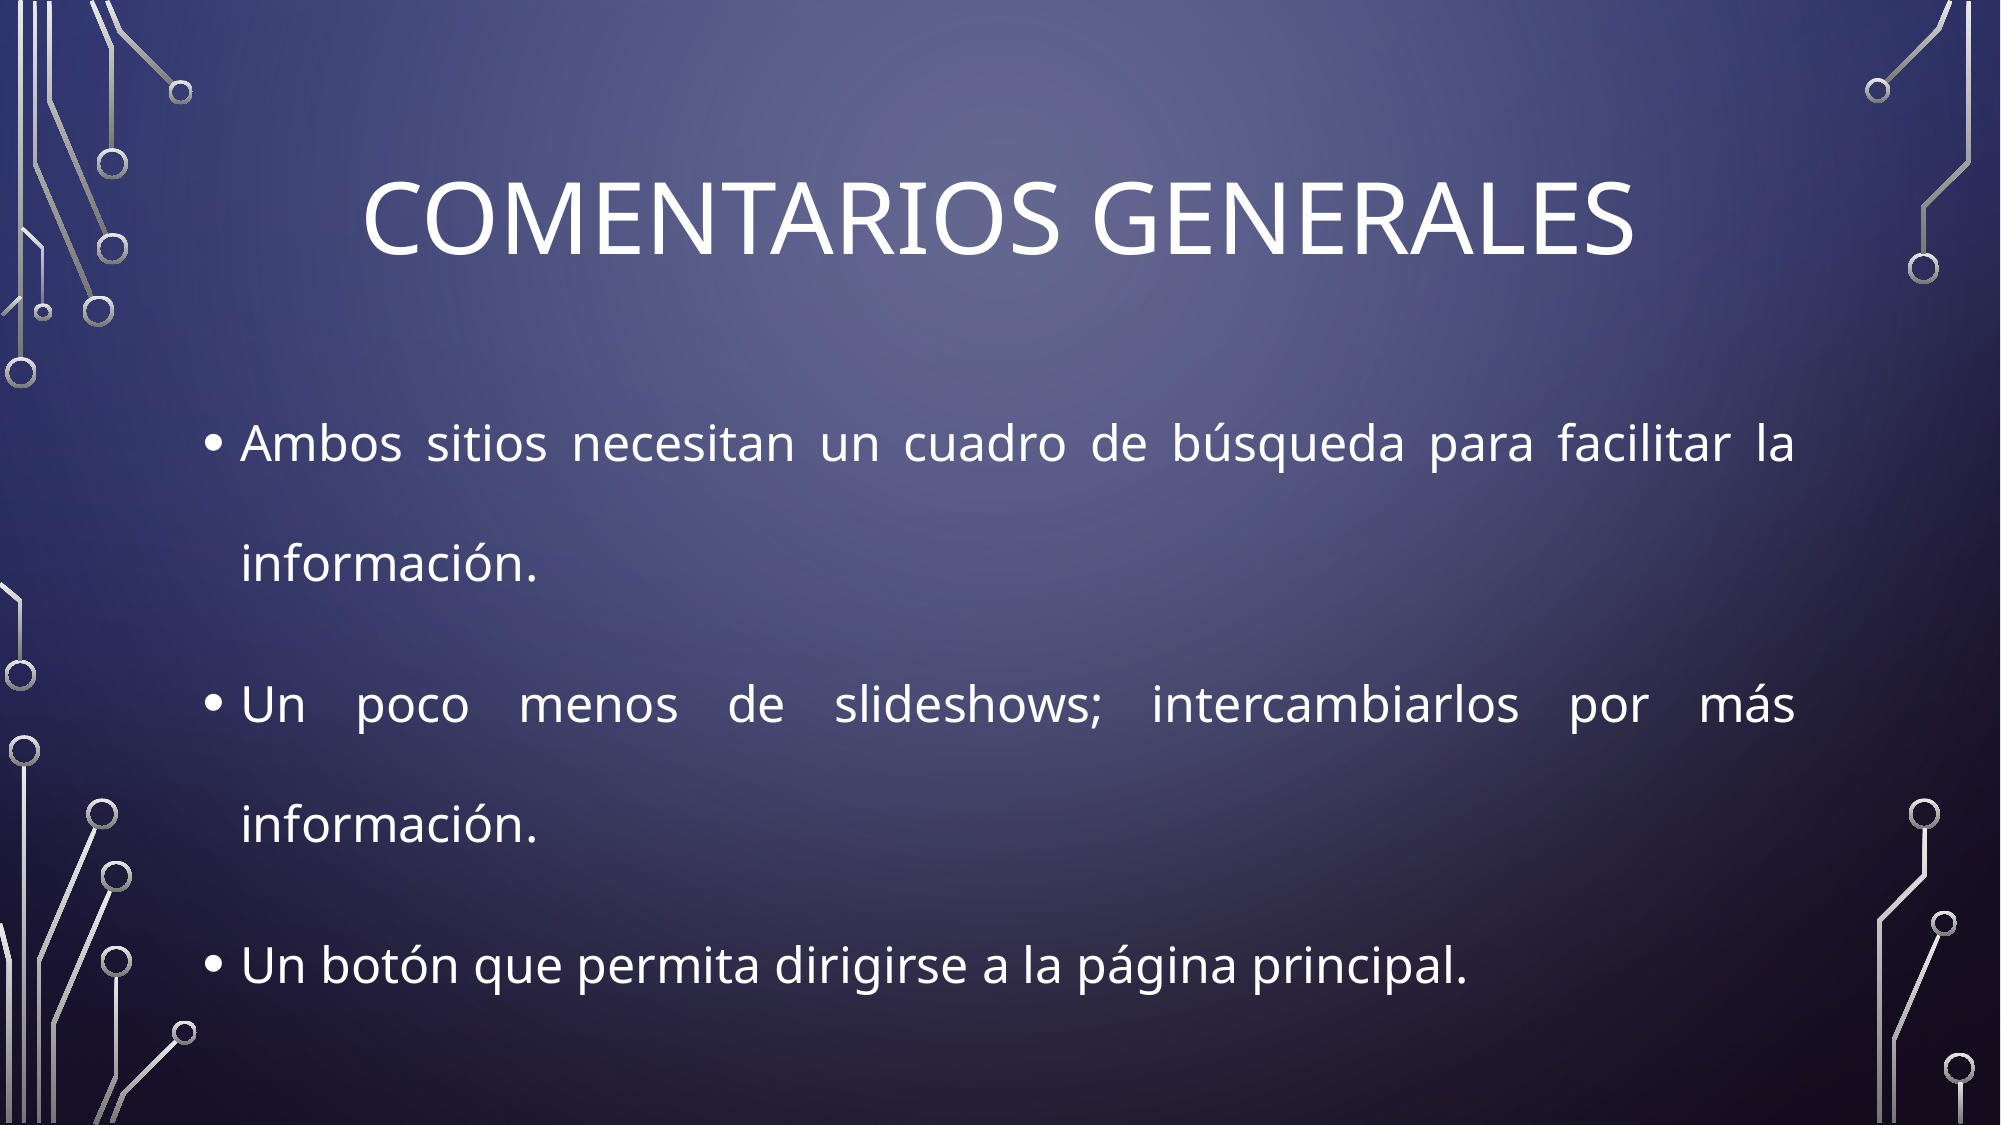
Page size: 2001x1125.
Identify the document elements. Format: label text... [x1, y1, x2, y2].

list Ambos sitios necesitan un cuadro de búsqueda para facilitar la información. Un poco menos de slideshows; intercambiarlos por más información. Un botón que permita dirigirse a la página principal. [187, 343, 1813, 1024]
title Comentarios generales [187, 101, 1813, 343]
